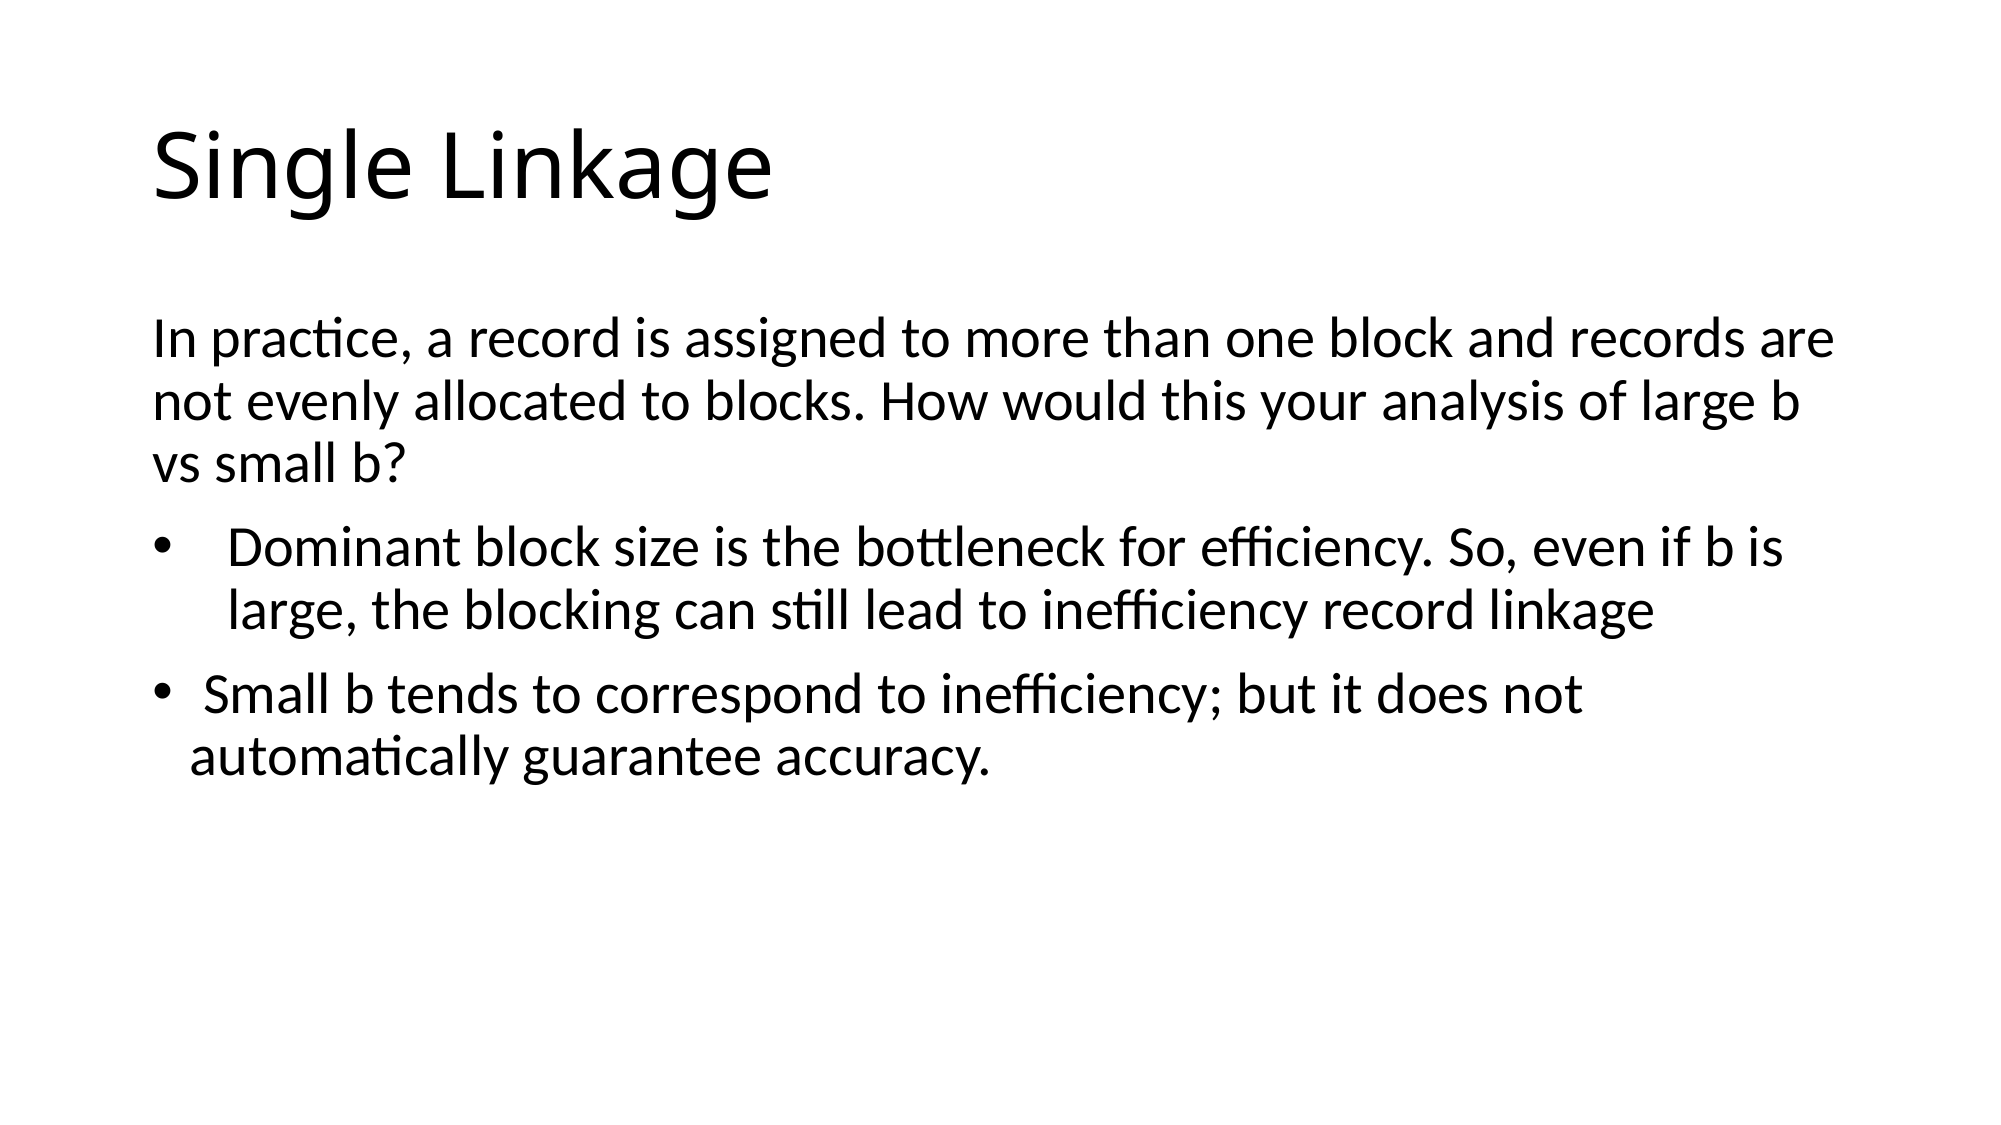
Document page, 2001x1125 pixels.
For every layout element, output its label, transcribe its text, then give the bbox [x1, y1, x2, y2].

list In practice, a record is assigned to more than one block and records are not evenly allocated to blocks. How would this your analysis of large b vs small b? Dominant block size is the bottleneck for efficiency. So, even if b is large, the blocking can still lead to inefficiency record linkage Small b tends to correspond to inefficiency; but it does not automatically guarantee accuracy. [137, 299, 1863, 1014]
title Single Linkage [137, 59, 1863, 278]
